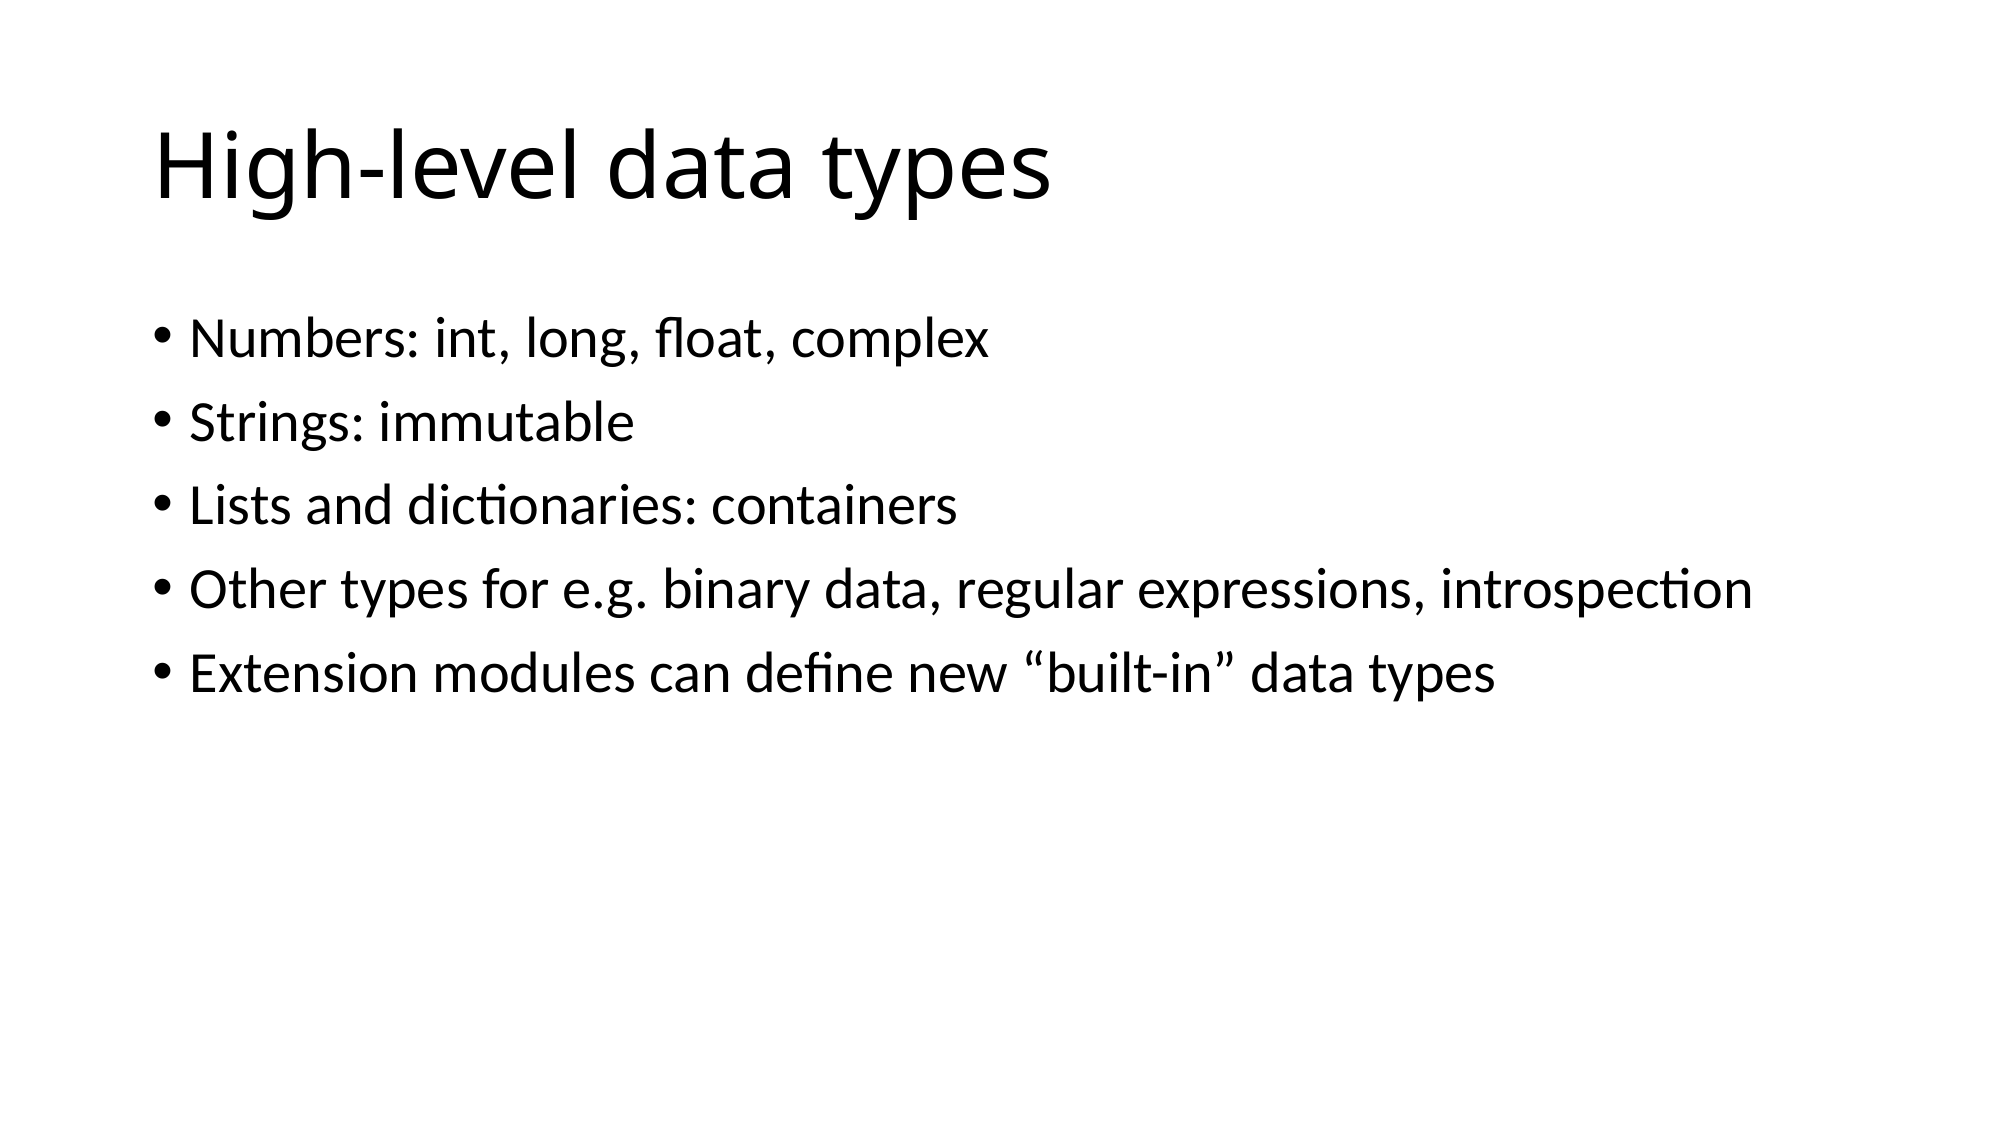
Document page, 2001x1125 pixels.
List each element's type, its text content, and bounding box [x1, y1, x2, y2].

title High-level data types [137, 59, 1863, 278]
list Numbers: int, long, float, complex Strings: immutable Lists and dictionaries: containers Other types for e.g. binary data, regular expressions, introspection Extension modules can define new “built-in” data types [137, 299, 1863, 1014]
